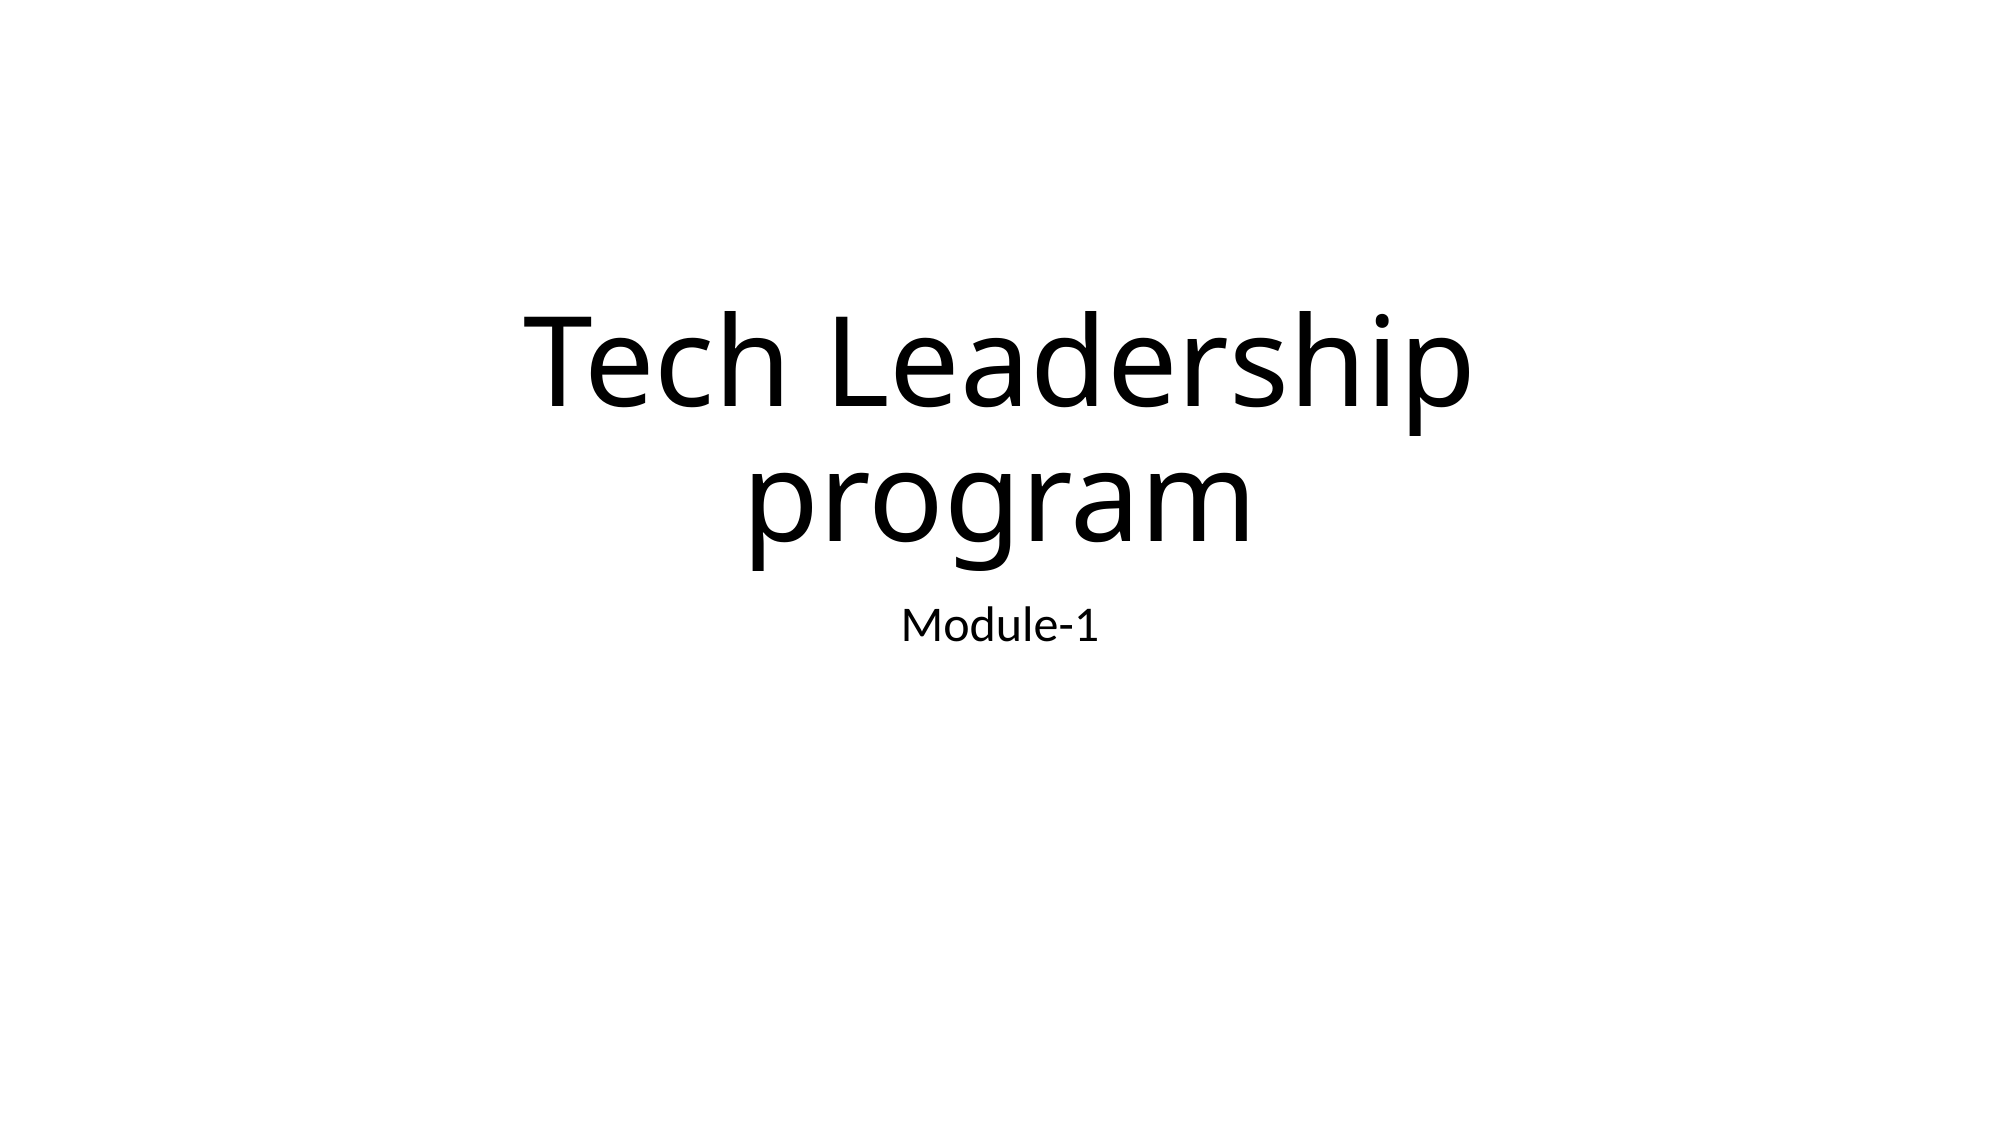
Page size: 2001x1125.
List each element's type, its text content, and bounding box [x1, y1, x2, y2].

title Tech Leadership program [249, 184, 1750, 576]
subtitle Module-1 [249, 590, 1750, 863]
